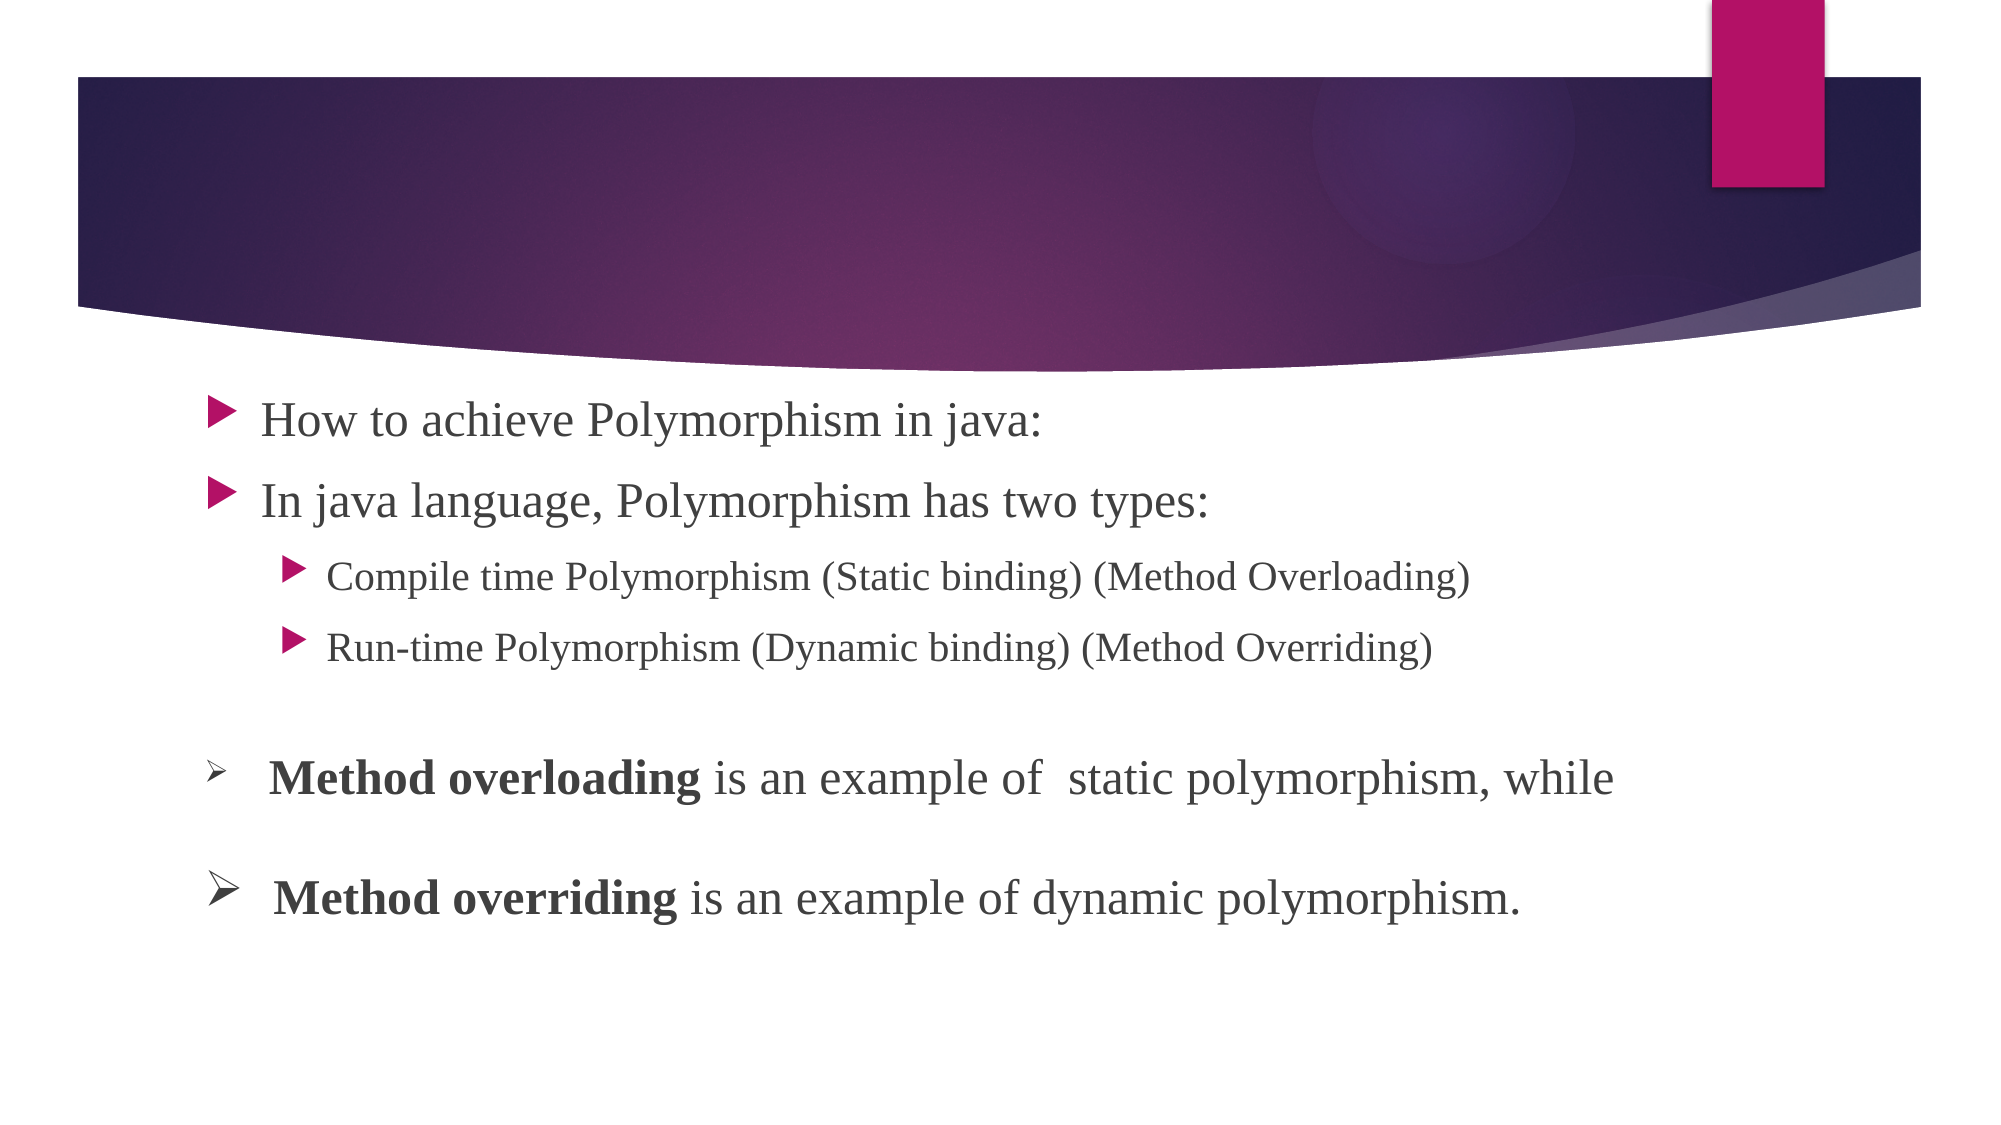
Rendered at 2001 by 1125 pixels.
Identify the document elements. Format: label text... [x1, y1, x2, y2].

list How to achieve Polymorphism in java: In java language, Polymorphism has two types: Compile time Polymorphism (Static binding) (Method Overloading) Run-time Polymorphism (Dynamic binding) (Method Overriding) Method overloading is an example of static polymorphism, while Method overriding is an example of dynamic polymorphism. [189, 379, 1697, 1084]
